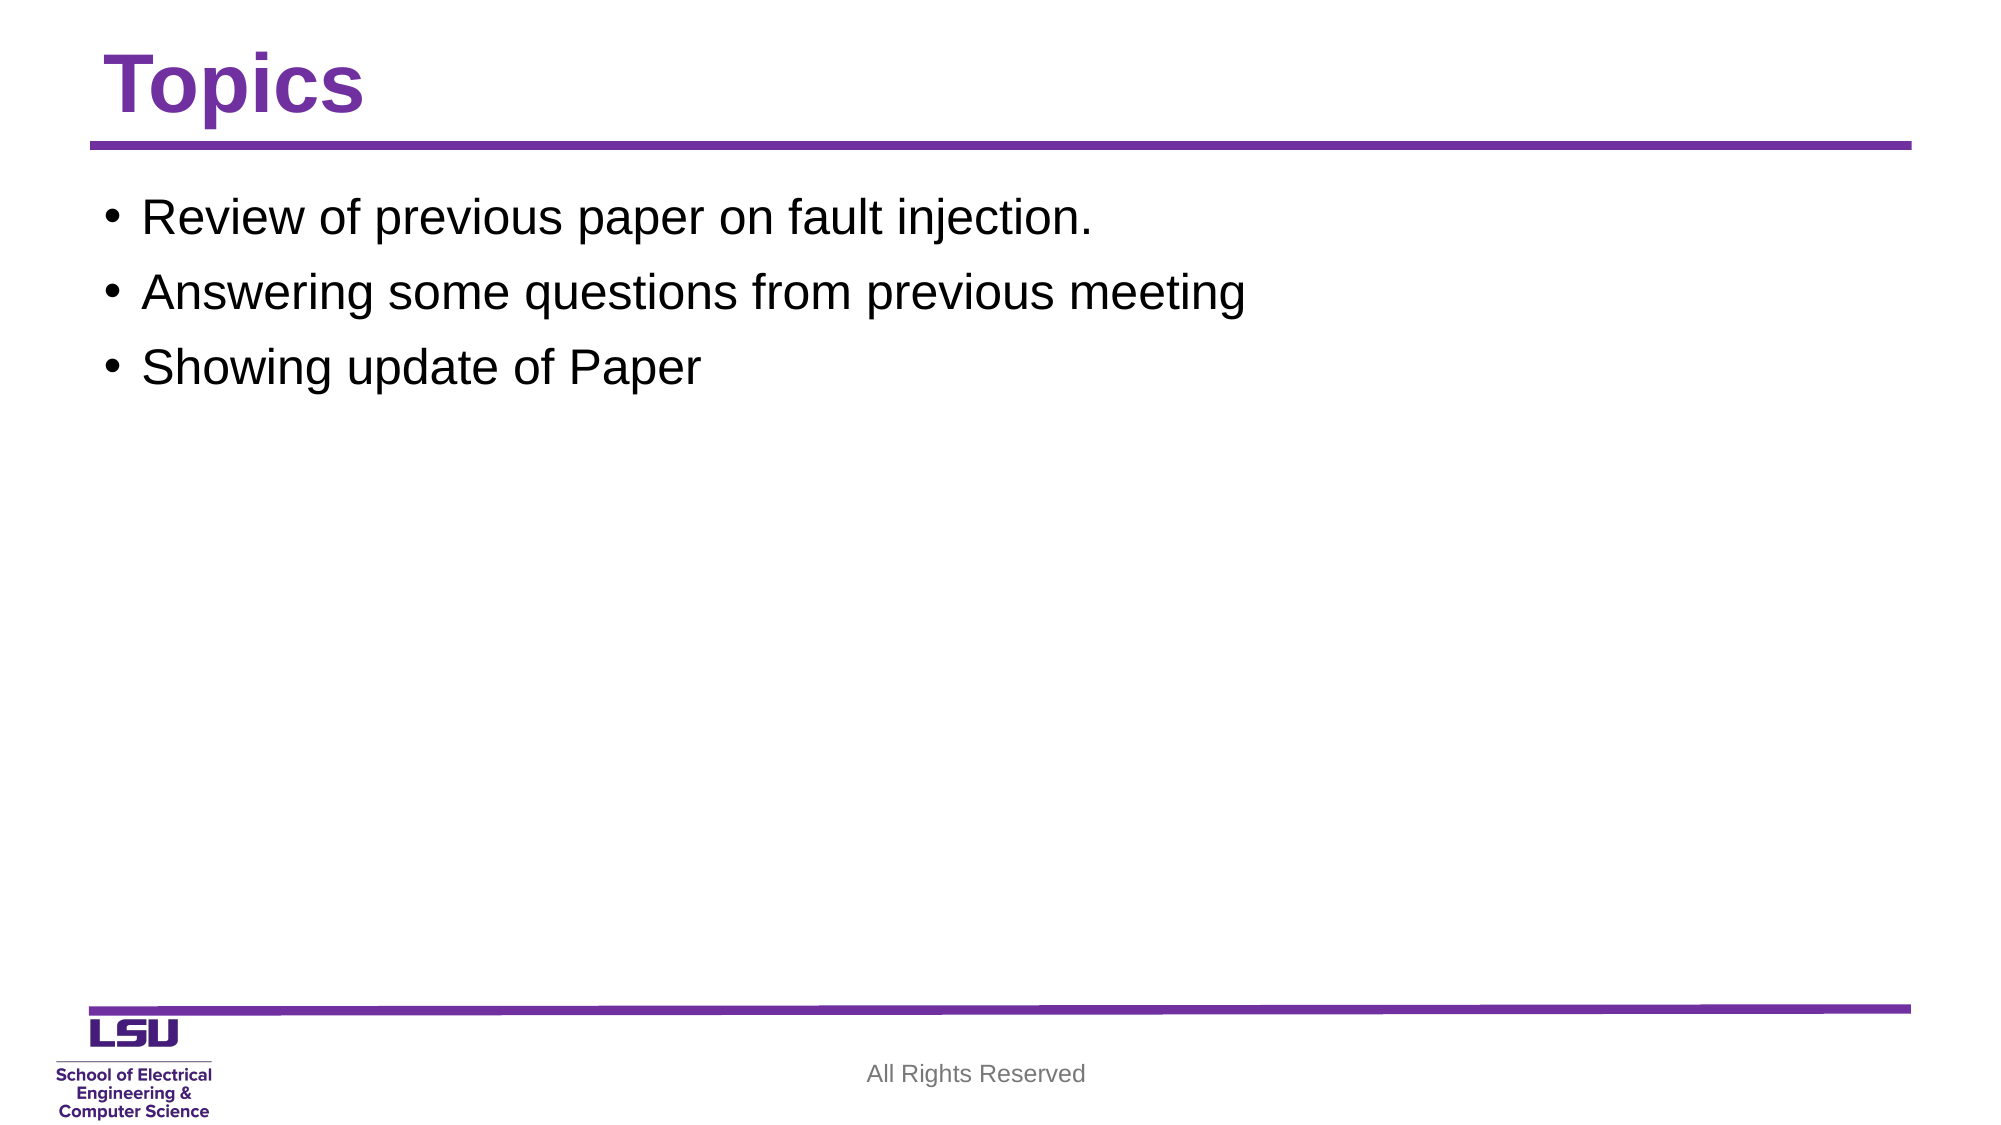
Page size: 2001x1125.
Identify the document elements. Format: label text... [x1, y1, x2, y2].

title Topics [89, 22, 1911, 150]
footer All Rights Reserved [639, 1042, 1315, 1103]
picture [45, 1008, 222, 1125]
list Review of previous paper on fault injection. Answering some questions from previous meeting Showing update of Paper [89, 183, 1911, 1014]
